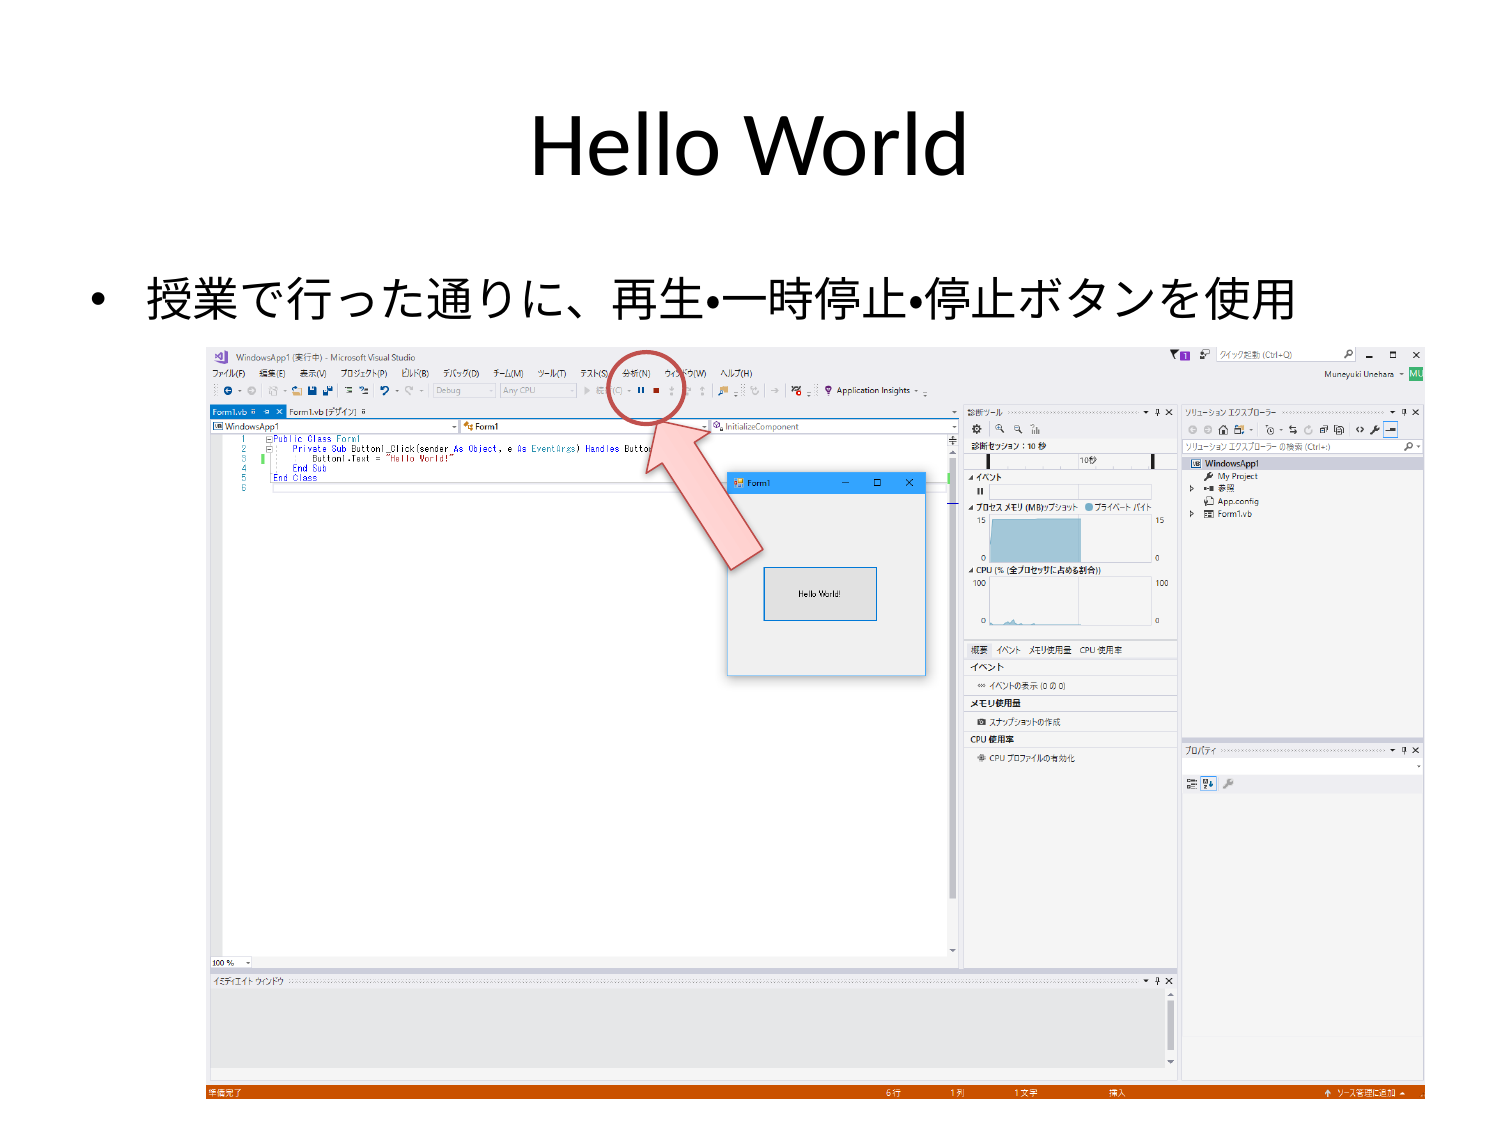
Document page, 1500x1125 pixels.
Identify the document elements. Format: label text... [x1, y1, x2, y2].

title Hello World [75, 45, 1425, 233]
picture [206, 347, 1426, 1099]
list 授業で行った通りに、再生・一時停止・停止ボタンを使用 [75, 262, 1317, 348]
